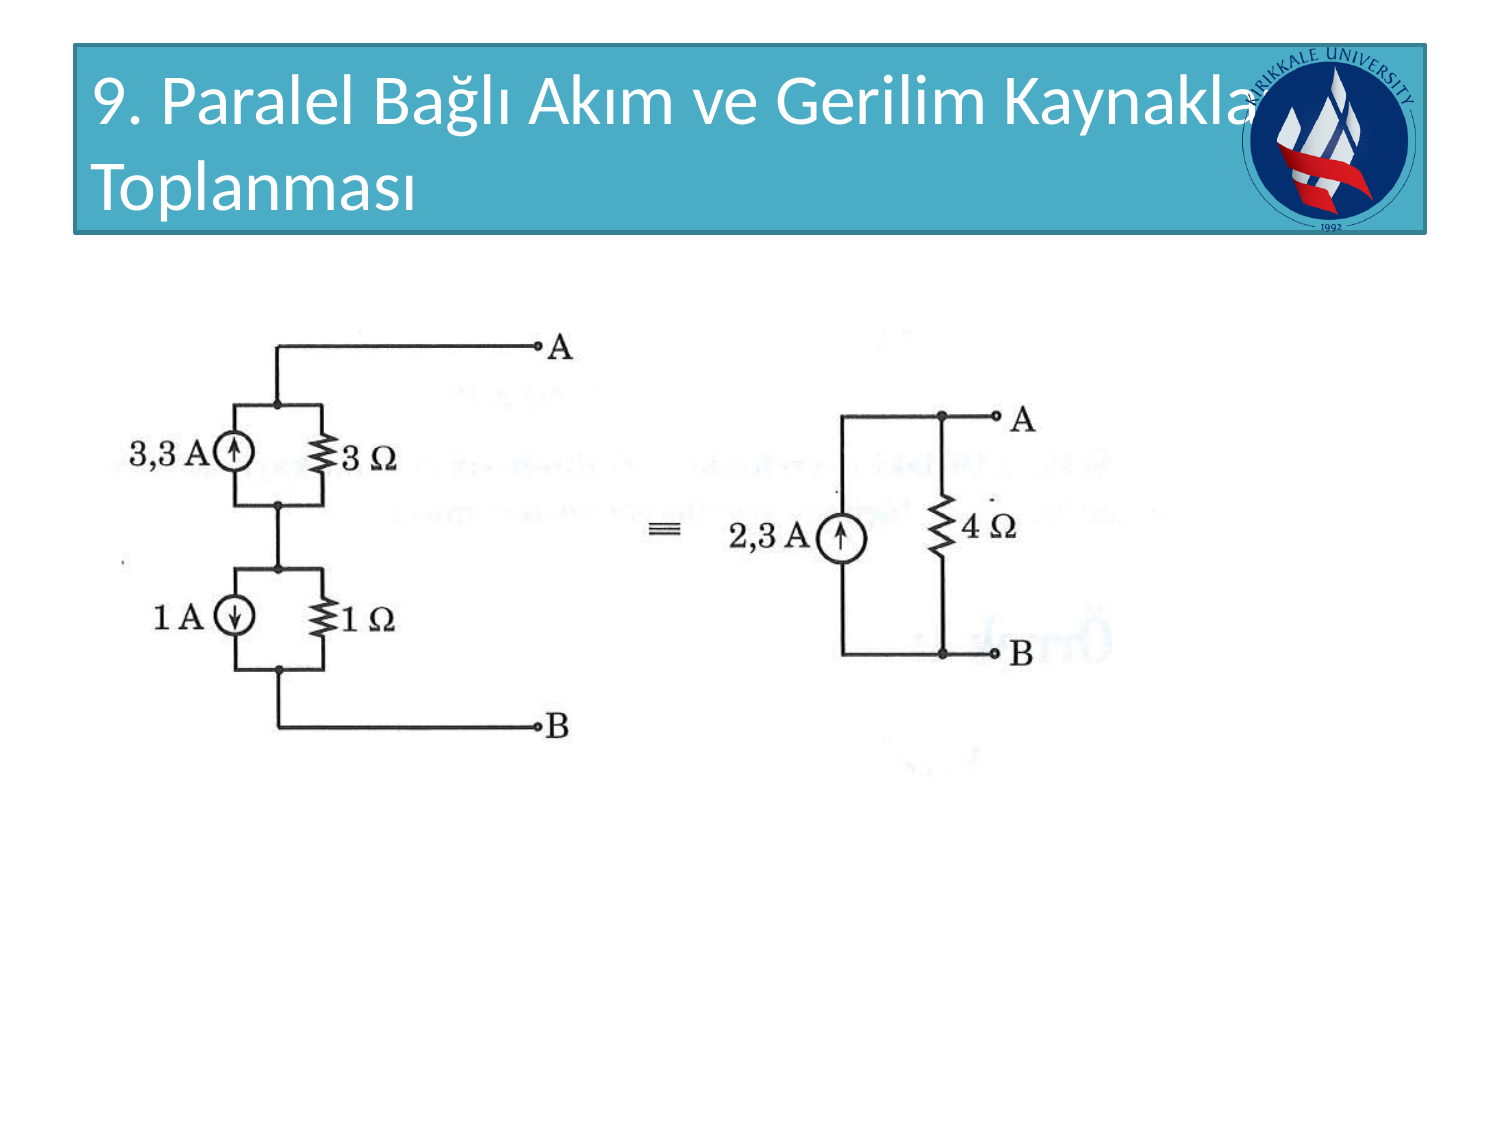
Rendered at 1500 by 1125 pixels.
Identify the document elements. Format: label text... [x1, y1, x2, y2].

title 9. Paralel Bağlı Akım ve Gerilim Kaynaklarının Toplanması [73, 43, 1427, 235]
picture [1241, 46, 1416, 232]
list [105, 327, 1192, 778]
